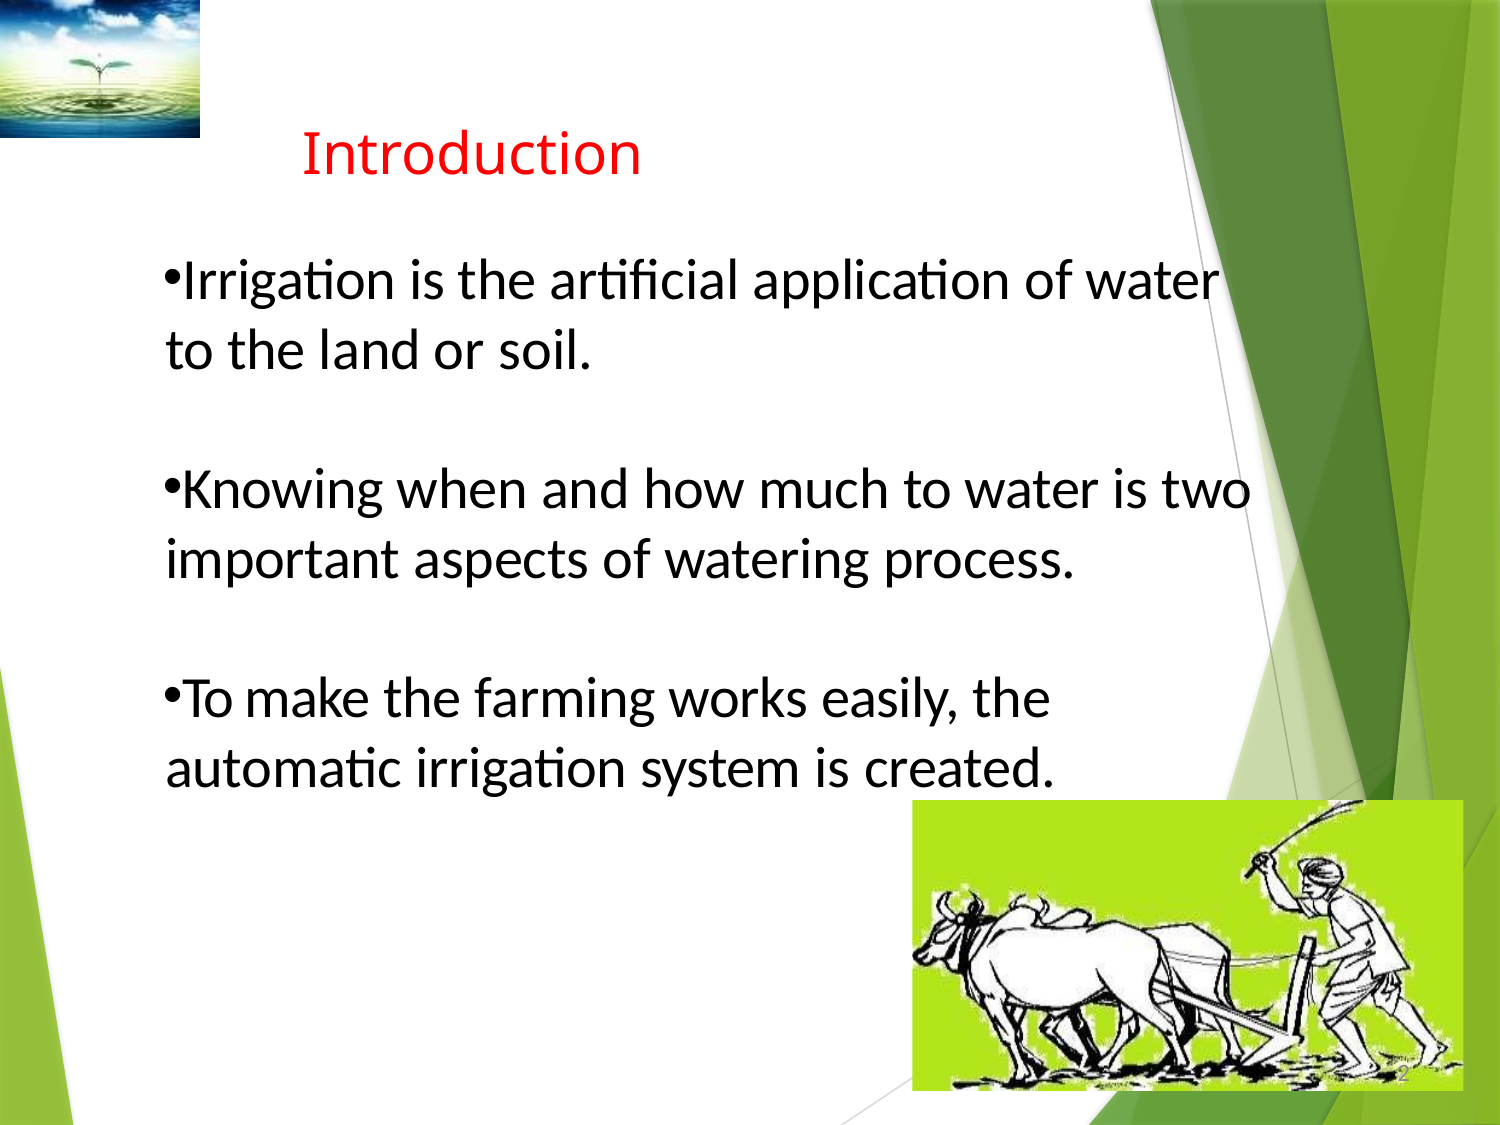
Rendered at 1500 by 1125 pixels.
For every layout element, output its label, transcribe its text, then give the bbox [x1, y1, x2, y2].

text_box 2 [1390, 1060, 1417, 1087]
text_box [912, 800, 1464, 1091]
text_box [0, 0, 200, 138]
text_box Introduction Irrigation is the artificial application of water to the land or soil. Knowing when and how much to water is two important aspects of watering process. To make the farming works easily, the automatic irrigation system is created. [162, 114, 1269, 799]
